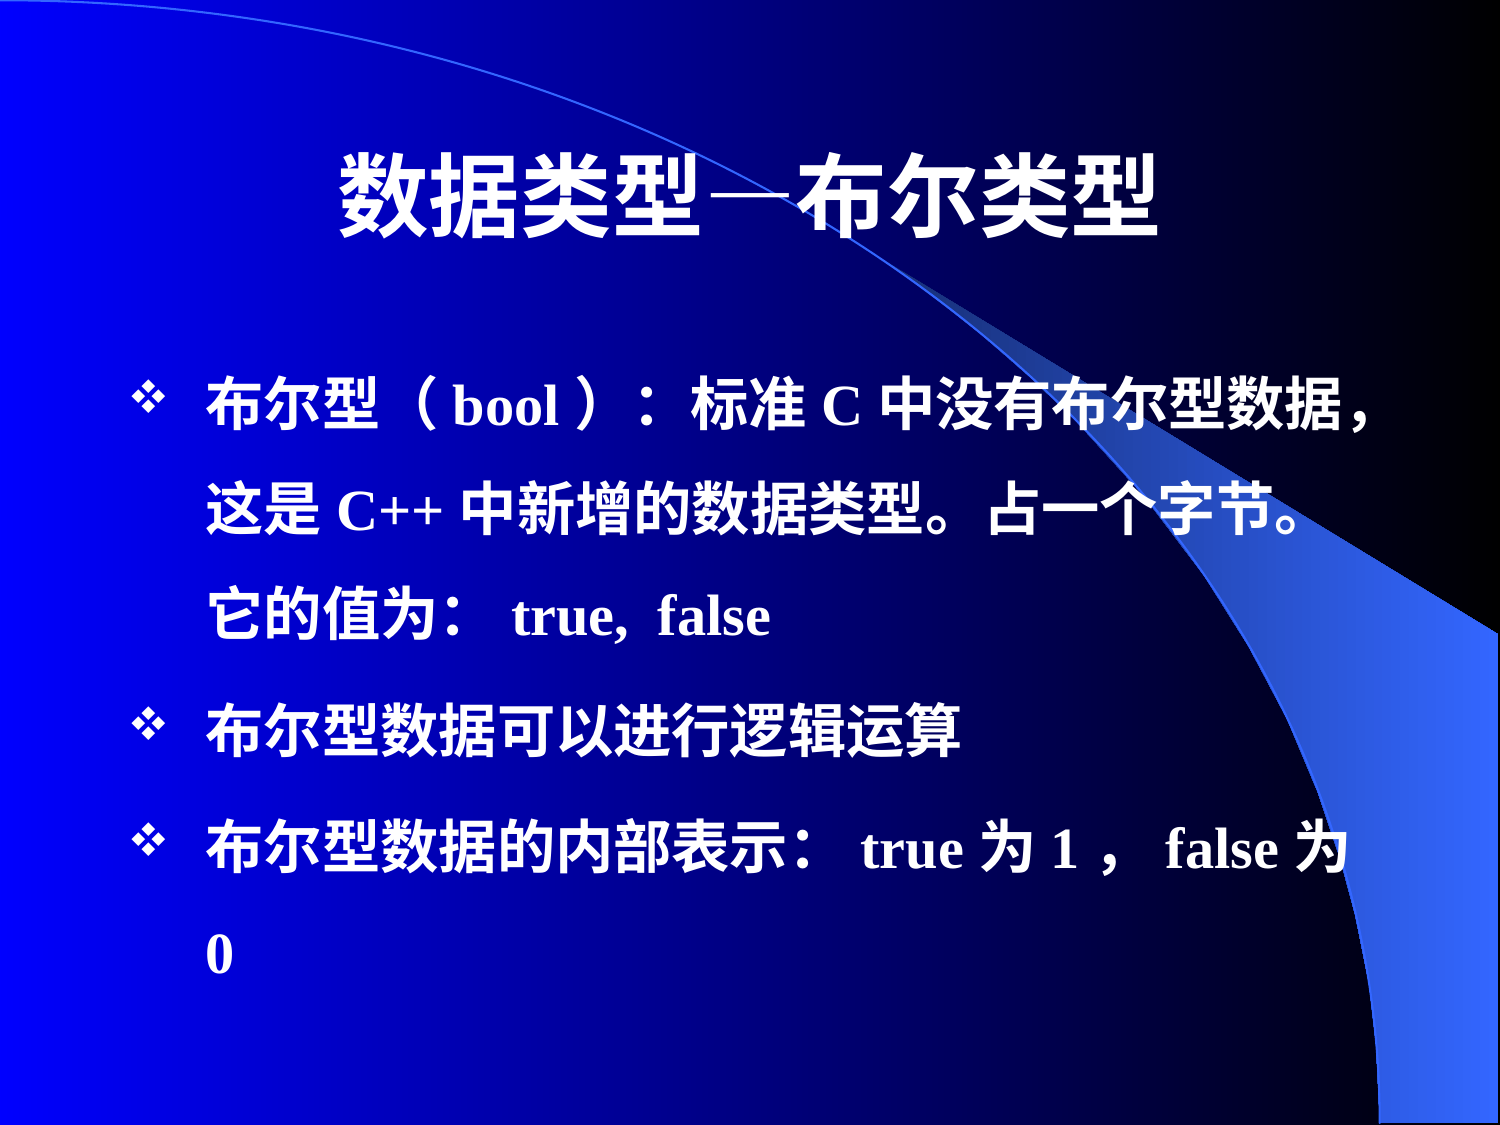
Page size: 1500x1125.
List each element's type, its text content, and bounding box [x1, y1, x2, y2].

title 数据类型—布尔类型 [112, 99, 1388, 288]
list 布尔型（bool）：标准C中没有布尔型数据，这是C++中新增的数据类型。占一个字节。它的值为：true, false 布尔型数据可以进行逻辑运算 布尔型数据的内部表示：true为1，false为0 [112, 324, 1388, 1001]
